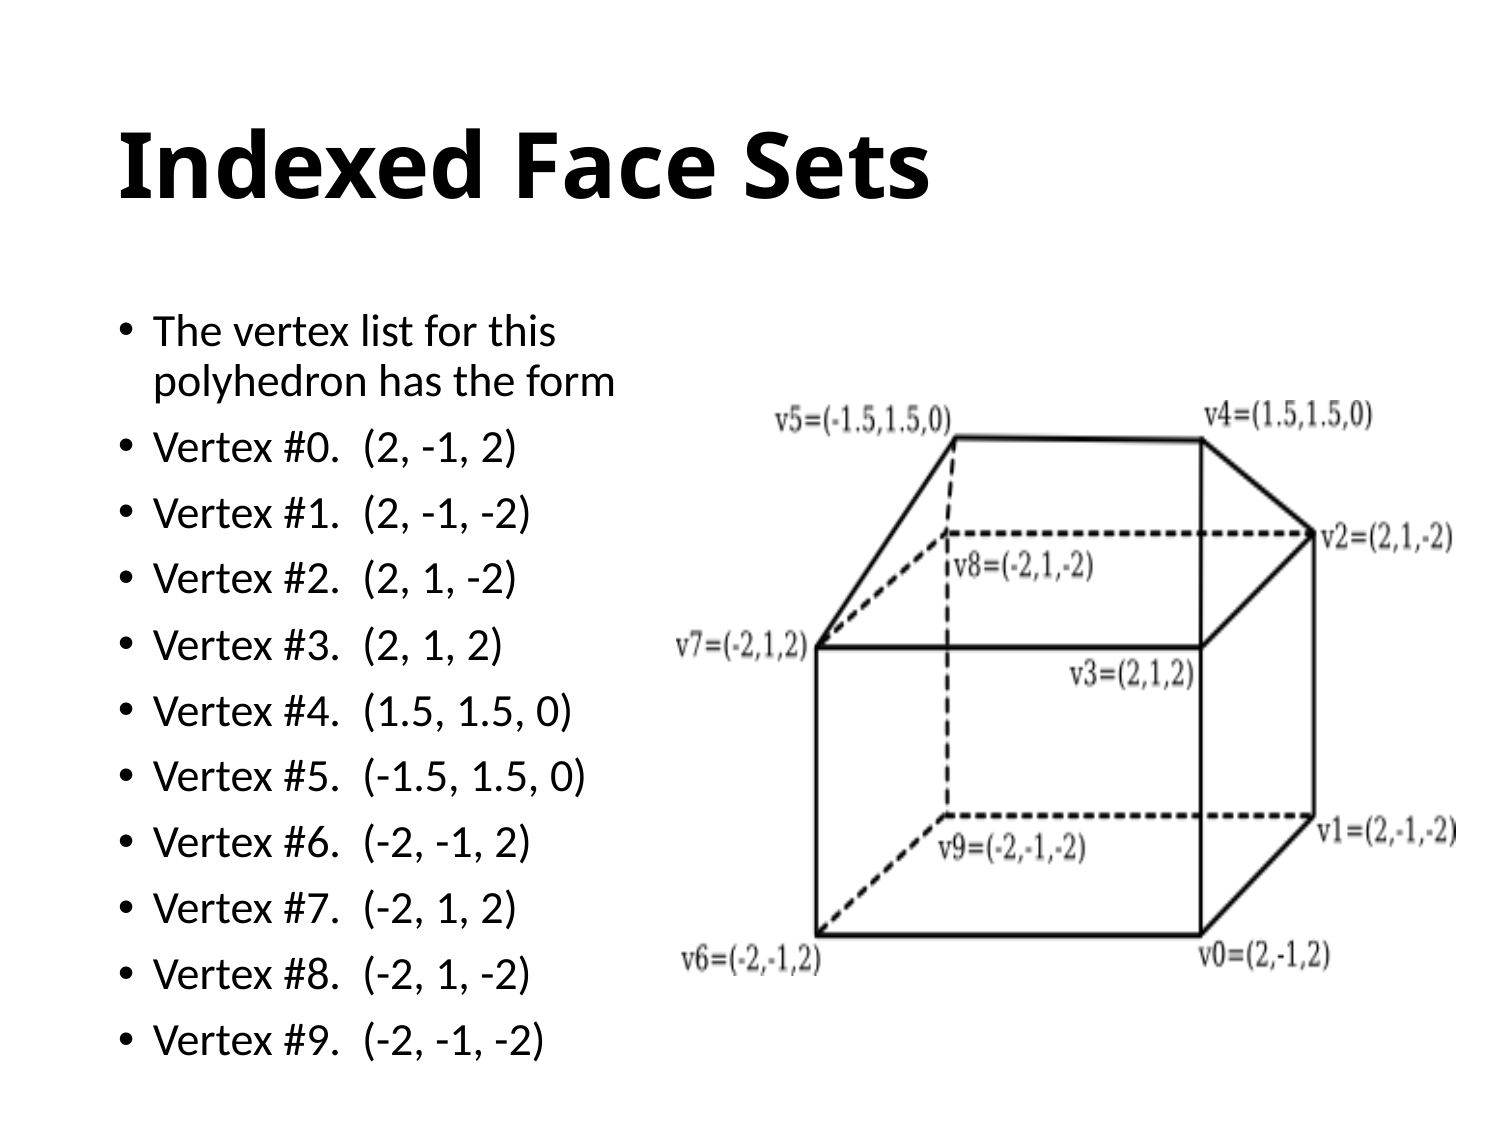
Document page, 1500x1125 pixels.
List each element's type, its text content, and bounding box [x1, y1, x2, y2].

picture [676, 400, 1456, 976]
list The vertex list for this polyhedron has the form Vertex #0. (2, -1, 2) Vertex #1. (2, -1, -2) Vertex #2. (2, 1, -2) Vertex #3. (2, 1, 2) Vertex #4. (1.5, 1.5, 0) Vertex #5. (-1.5, 1.5, 0) Vertex #6. (-2, -1, 2) Vertex #7. (-2, 1, 2) Vertex #8. (-2, 1, -2) Vertex #9. (-2, -1, -2) [103, 299, 734, 1078]
title Indexed Face Sets [103, 59, 1397, 278]
